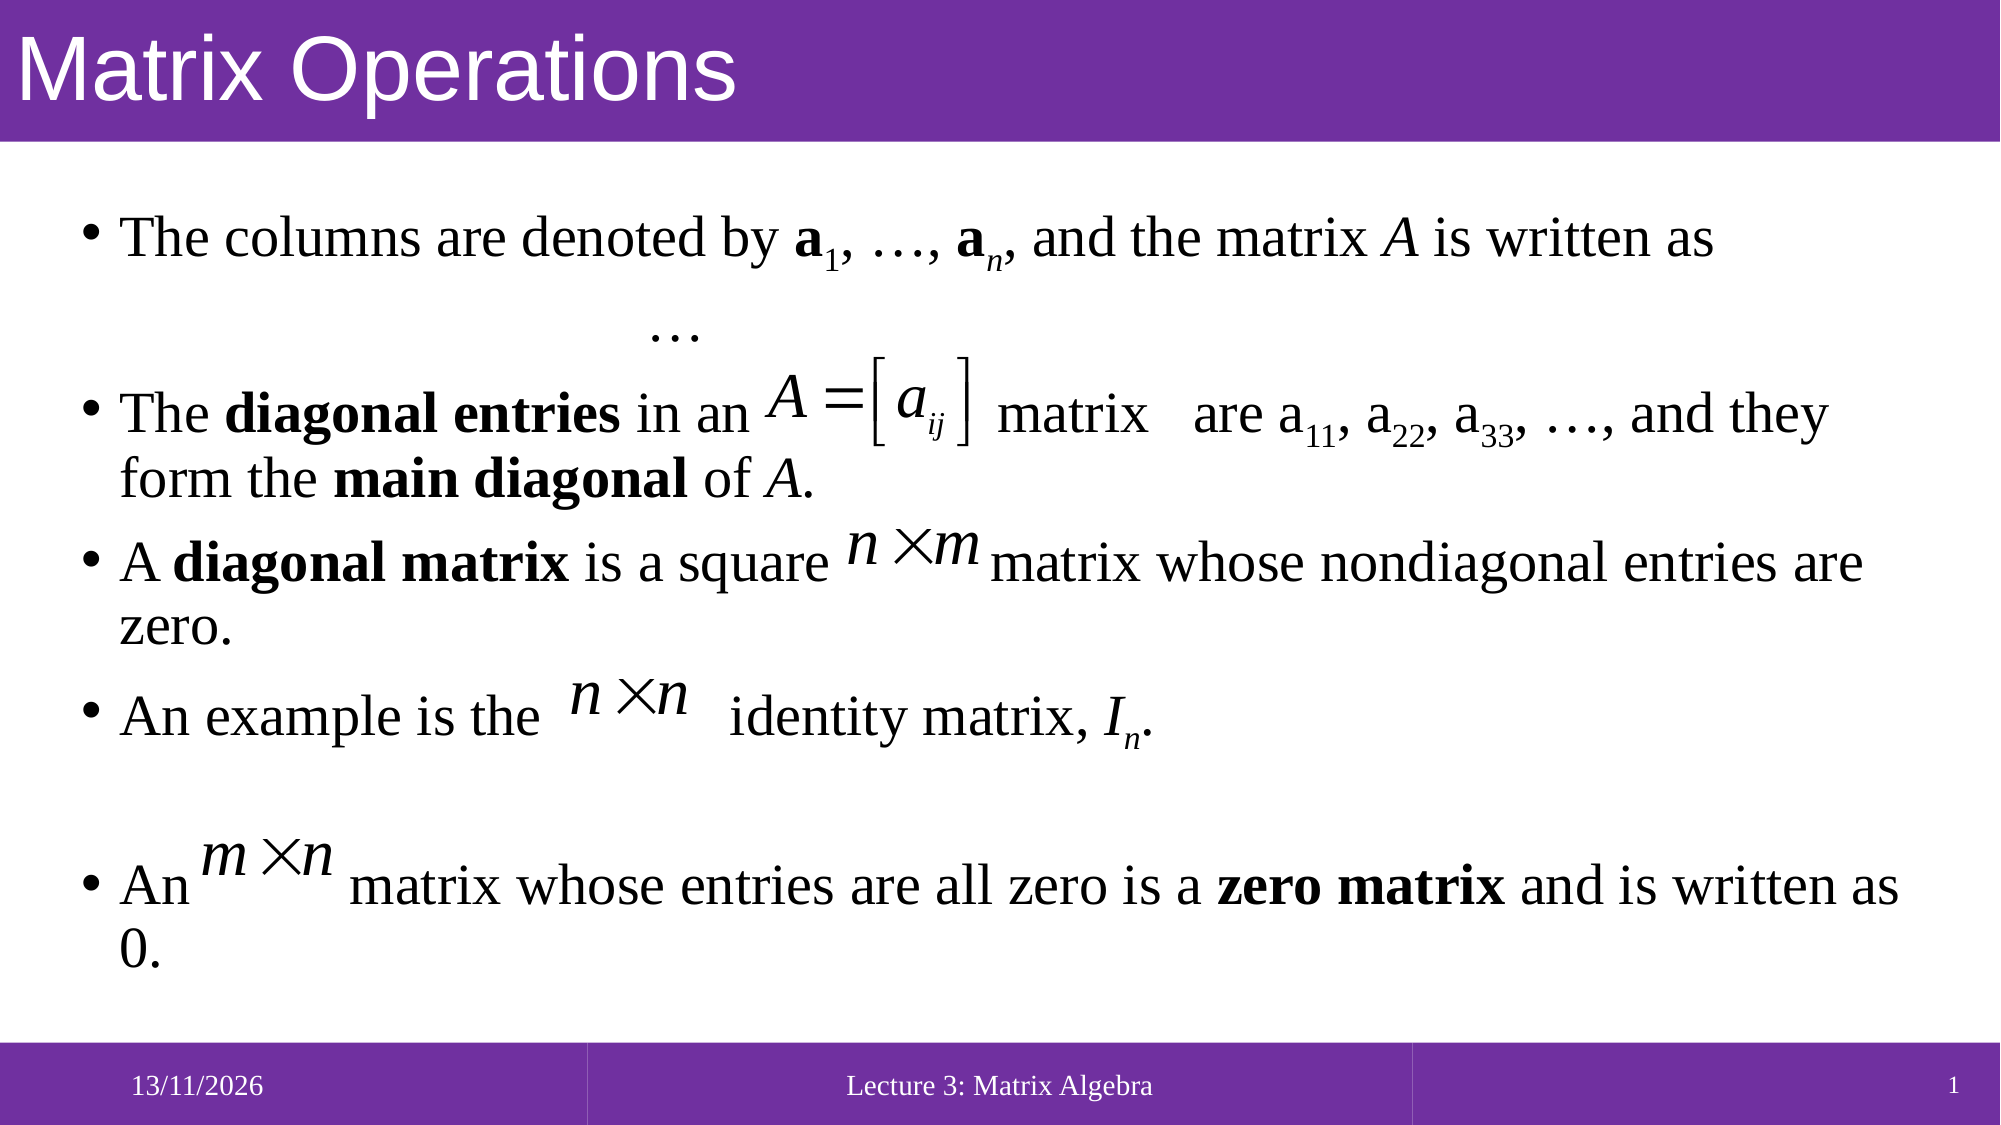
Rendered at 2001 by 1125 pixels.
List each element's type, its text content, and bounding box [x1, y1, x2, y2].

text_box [197, 839, 339, 882]
text_box Lecture 3: Matrix Algebra [587, 1042, 1412, 1125]
text_box 08/09/2019 [0, 1042, 587, 1125]
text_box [843, 529, 986, 572]
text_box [566, 679, 694, 722]
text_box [760, 352, 986, 452]
title Matrix Operations [0, 0, 2000, 142]
text_box 1 [1412, 1042, 2000, 1125]
